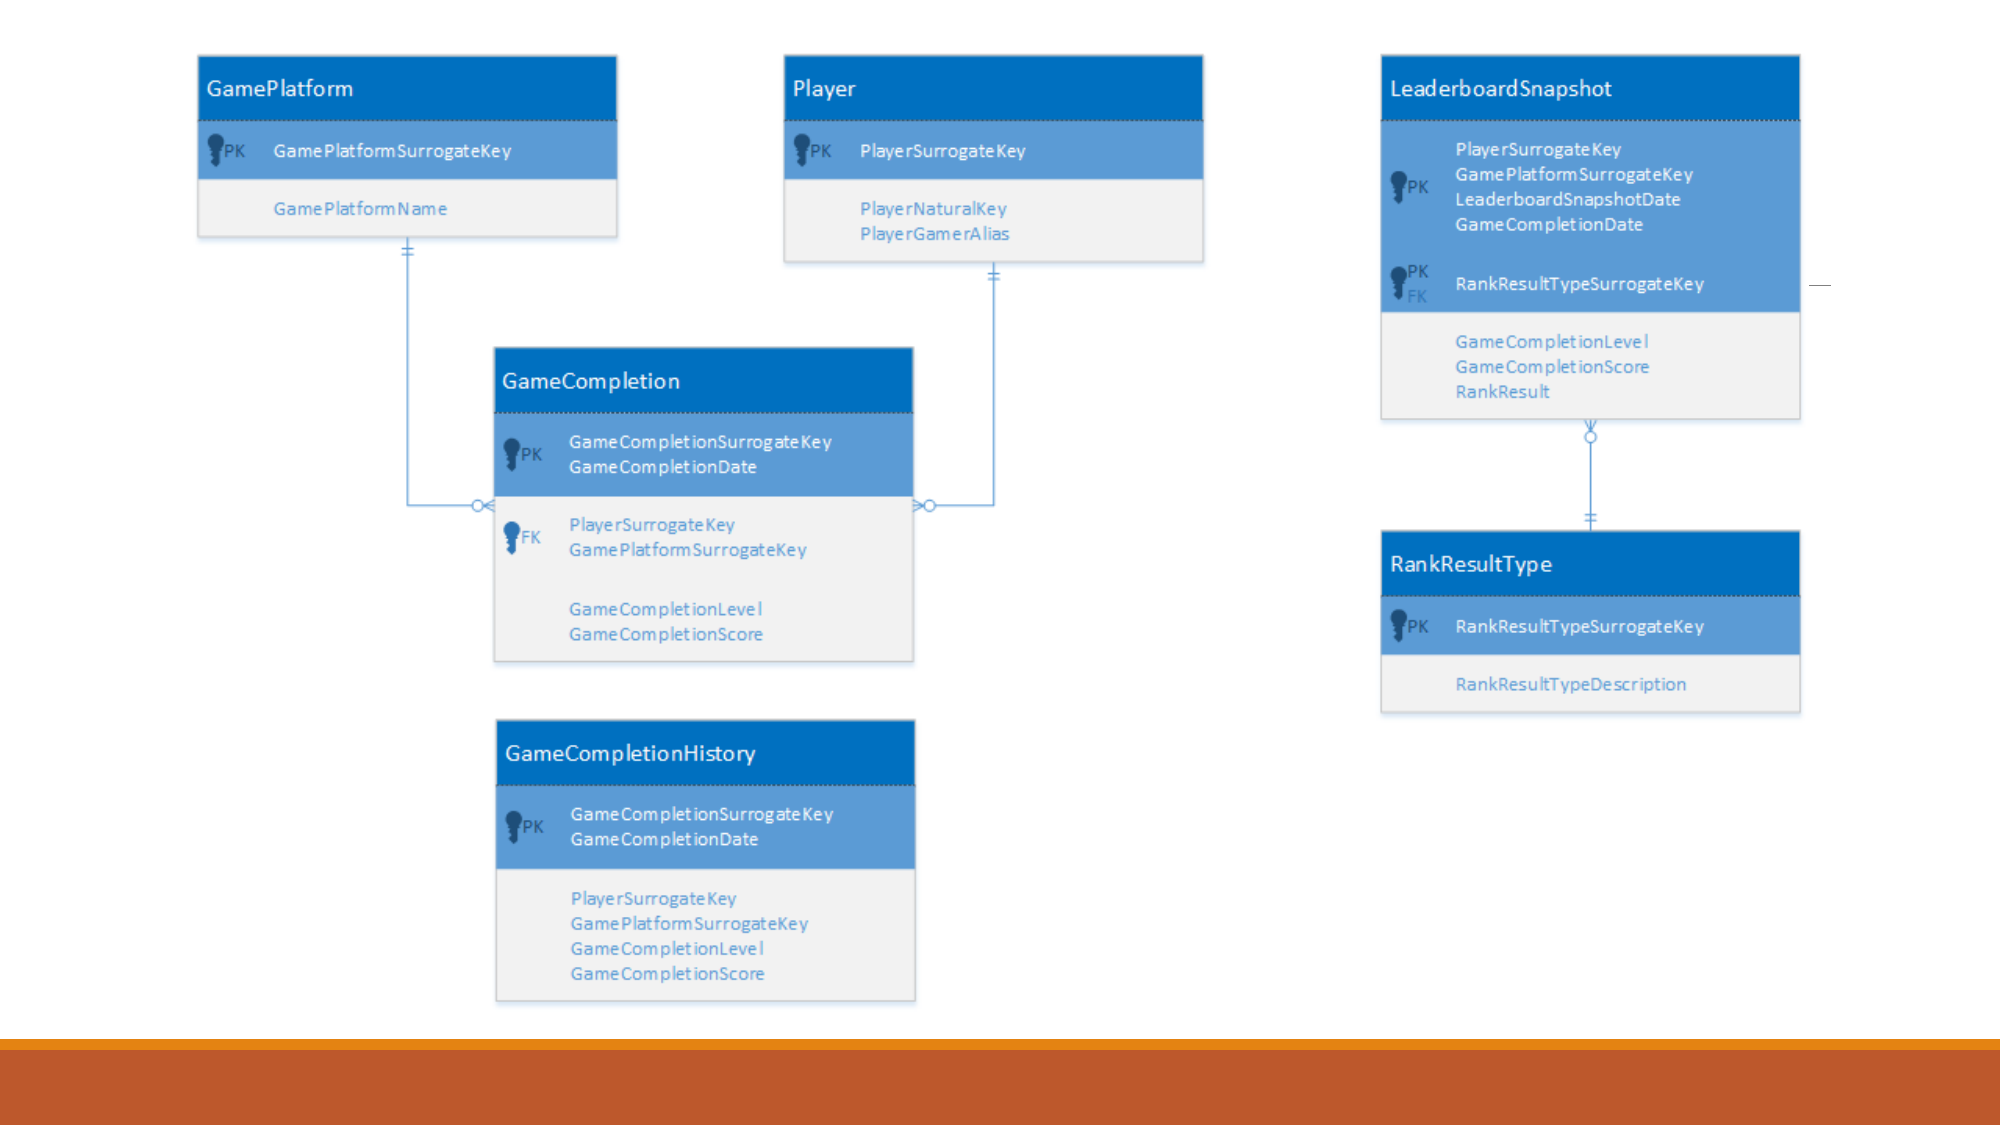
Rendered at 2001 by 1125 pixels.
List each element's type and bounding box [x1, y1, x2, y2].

picture [190, 50, 1809, 1013]
